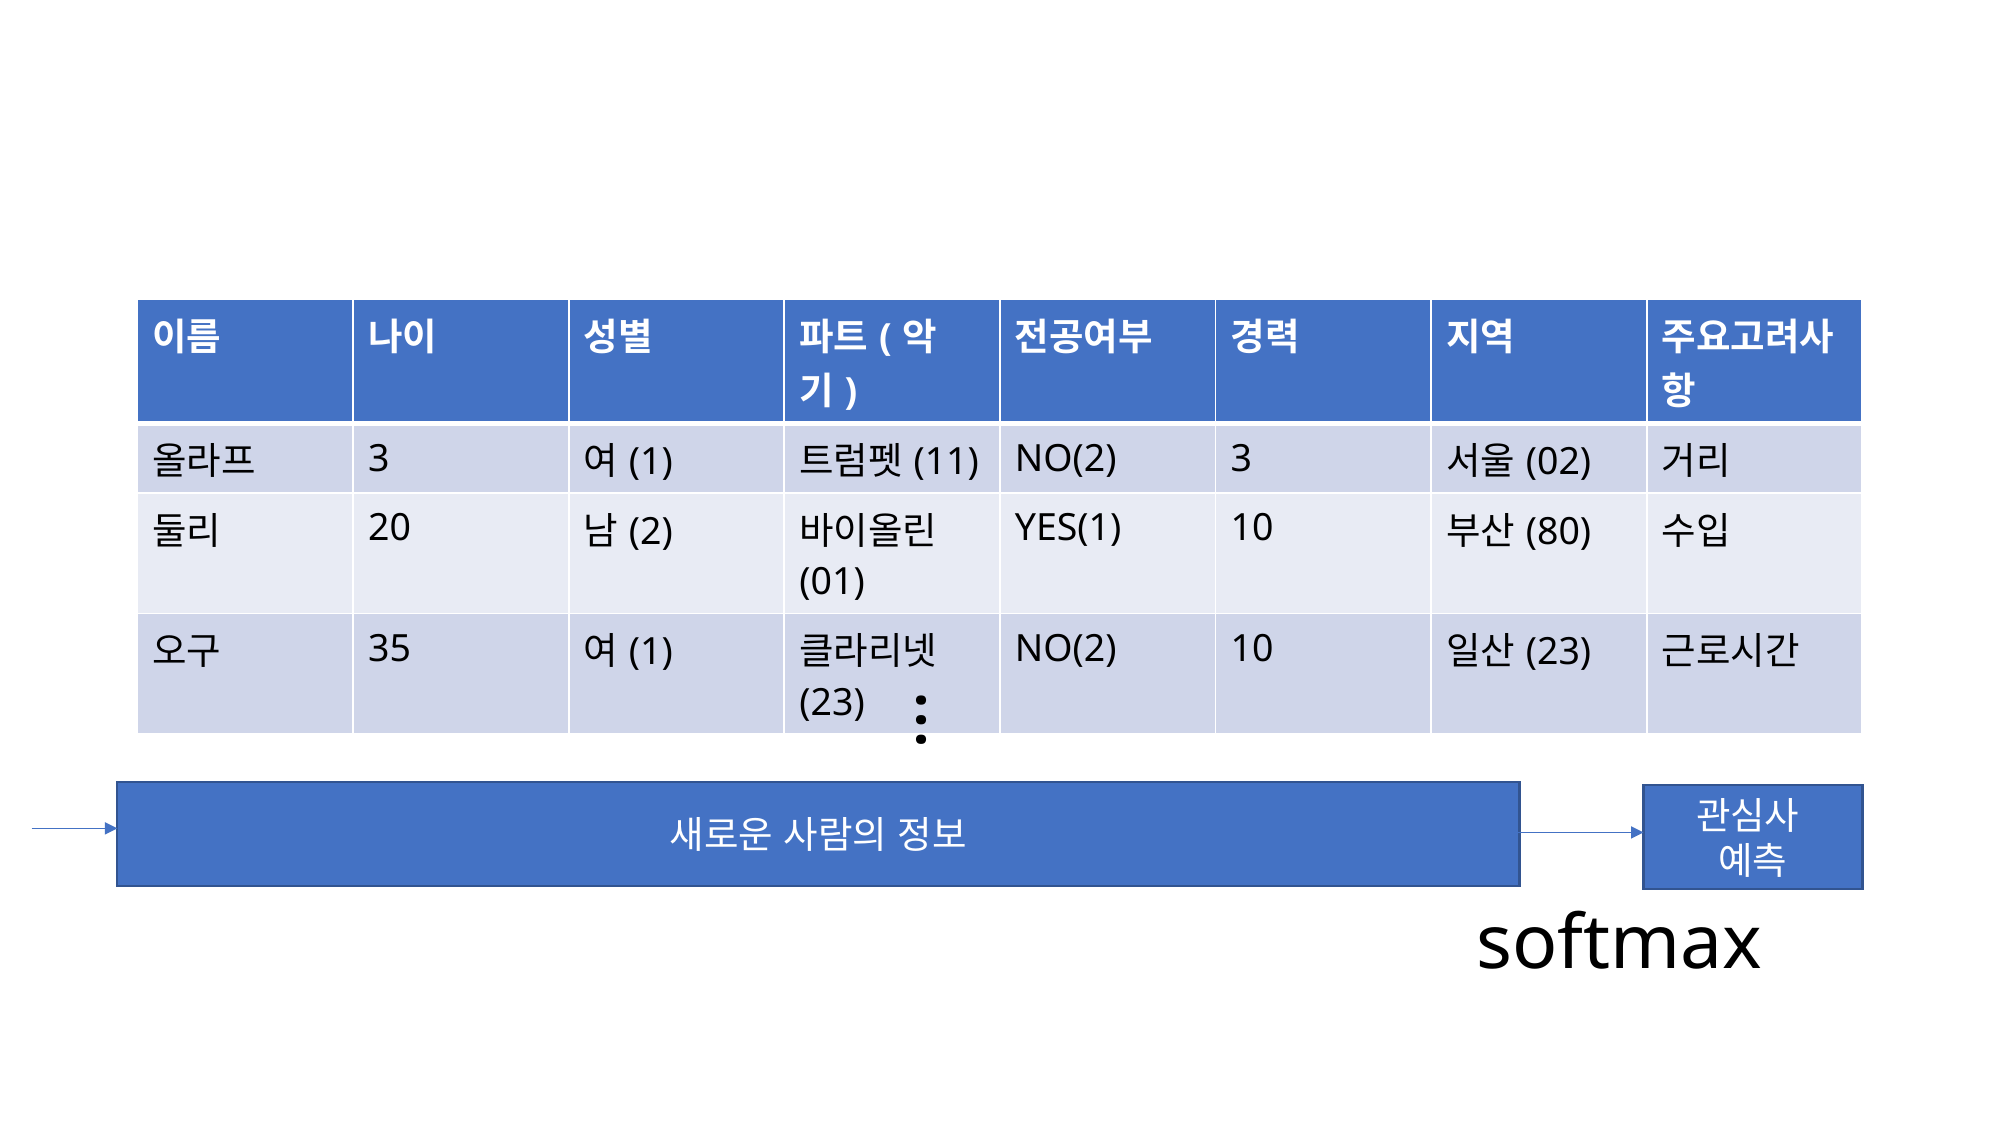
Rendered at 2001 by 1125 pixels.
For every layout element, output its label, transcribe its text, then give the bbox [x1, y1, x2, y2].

table_header 성별 [570, 300, 783, 421]
table_header 지역 [1432, 300, 1646, 421]
table_cell 바이올린(01) [785, 494, 999, 613]
table_cell 3 [1216, 426, 1430, 492]
table_cell 3 [354, 426, 568, 492]
table_cell 부산(80) [1432, 494, 1646, 613]
table_cell 10 [1216, 494, 1430, 613]
table_cell 오구 [138, 614, 352, 733]
table_cell 35 [354, 614, 568, 733]
table_cell 10 [1216, 614, 1430, 733]
table_cell YES(1) [1001, 494, 1215, 613]
table_cell 여(1) [570, 426, 783, 492]
table_cell NO(2) [1001, 426, 1215, 492]
text_box softmax [1461, 885, 1826, 991]
table_header 나이 [354, 300, 568, 421]
table_cell NO(2) [1001, 614, 1215, 733]
table_cell 20 [354, 494, 568, 613]
text_box … [878, 675, 1000, 814]
table_cell 서울(02) [1432, 426, 1646, 492]
text_box 관심사 예측 [1642, 784, 1864, 890]
table_cell 수입 [1648, 494, 1861, 613]
table_header 전공여부 [1001, 300, 1215, 421]
table_cell 트럼펫(11) [785, 426, 999, 492]
table_cell 거리 [1648, 426, 1861, 492]
table_header 주요고려사항 [1648, 300, 1861, 421]
table_header 경력 [1216, 300, 1430, 421]
table_header 파트(악기) [785, 300, 999, 421]
text_box 새로운 사람의 정보 [116, 781, 1521, 887]
table_cell 근로시간 [1648, 614, 1861, 733]
table_cell 클라리넷(23) [785, 614, 999, 733]
table_cell 여(1) [570, 614, 783, 733]
table_cell 둘리 [138, 494, 352, 613]
table_cell 일산(23) [1432, 614, 1646, 733]
table_cell 올라프 [138, 426, 352, 492]
table_cell 남(2) [570, 494, 783, 613]
table_header 이름 [138, 300, 352, 421]
